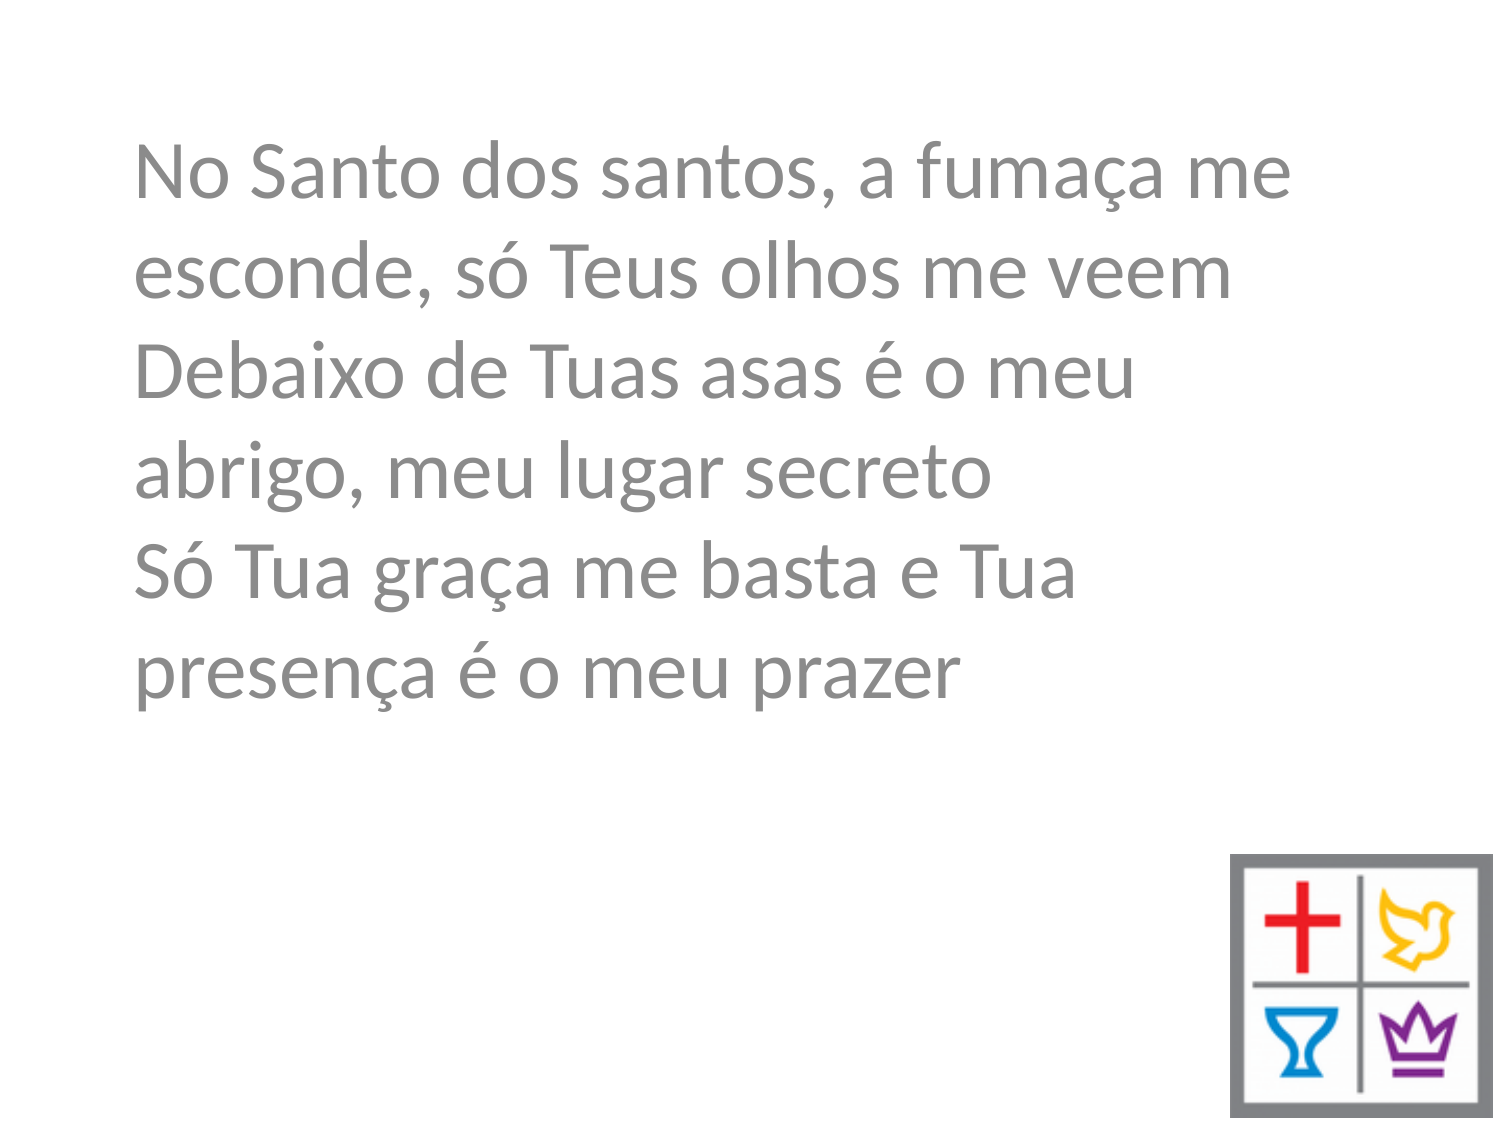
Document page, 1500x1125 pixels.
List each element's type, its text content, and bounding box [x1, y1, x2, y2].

list No Santo dos santos, a fumaça me esconde, só Teus olhos me veem Debaixo de Tuas asas é o meu abrigo, meu lugar secreto Só Tua graça me basta e Tua presença é o meu prazer [118, 476, 1394, 723]
picture [1229, 854, 1493, 1118]
